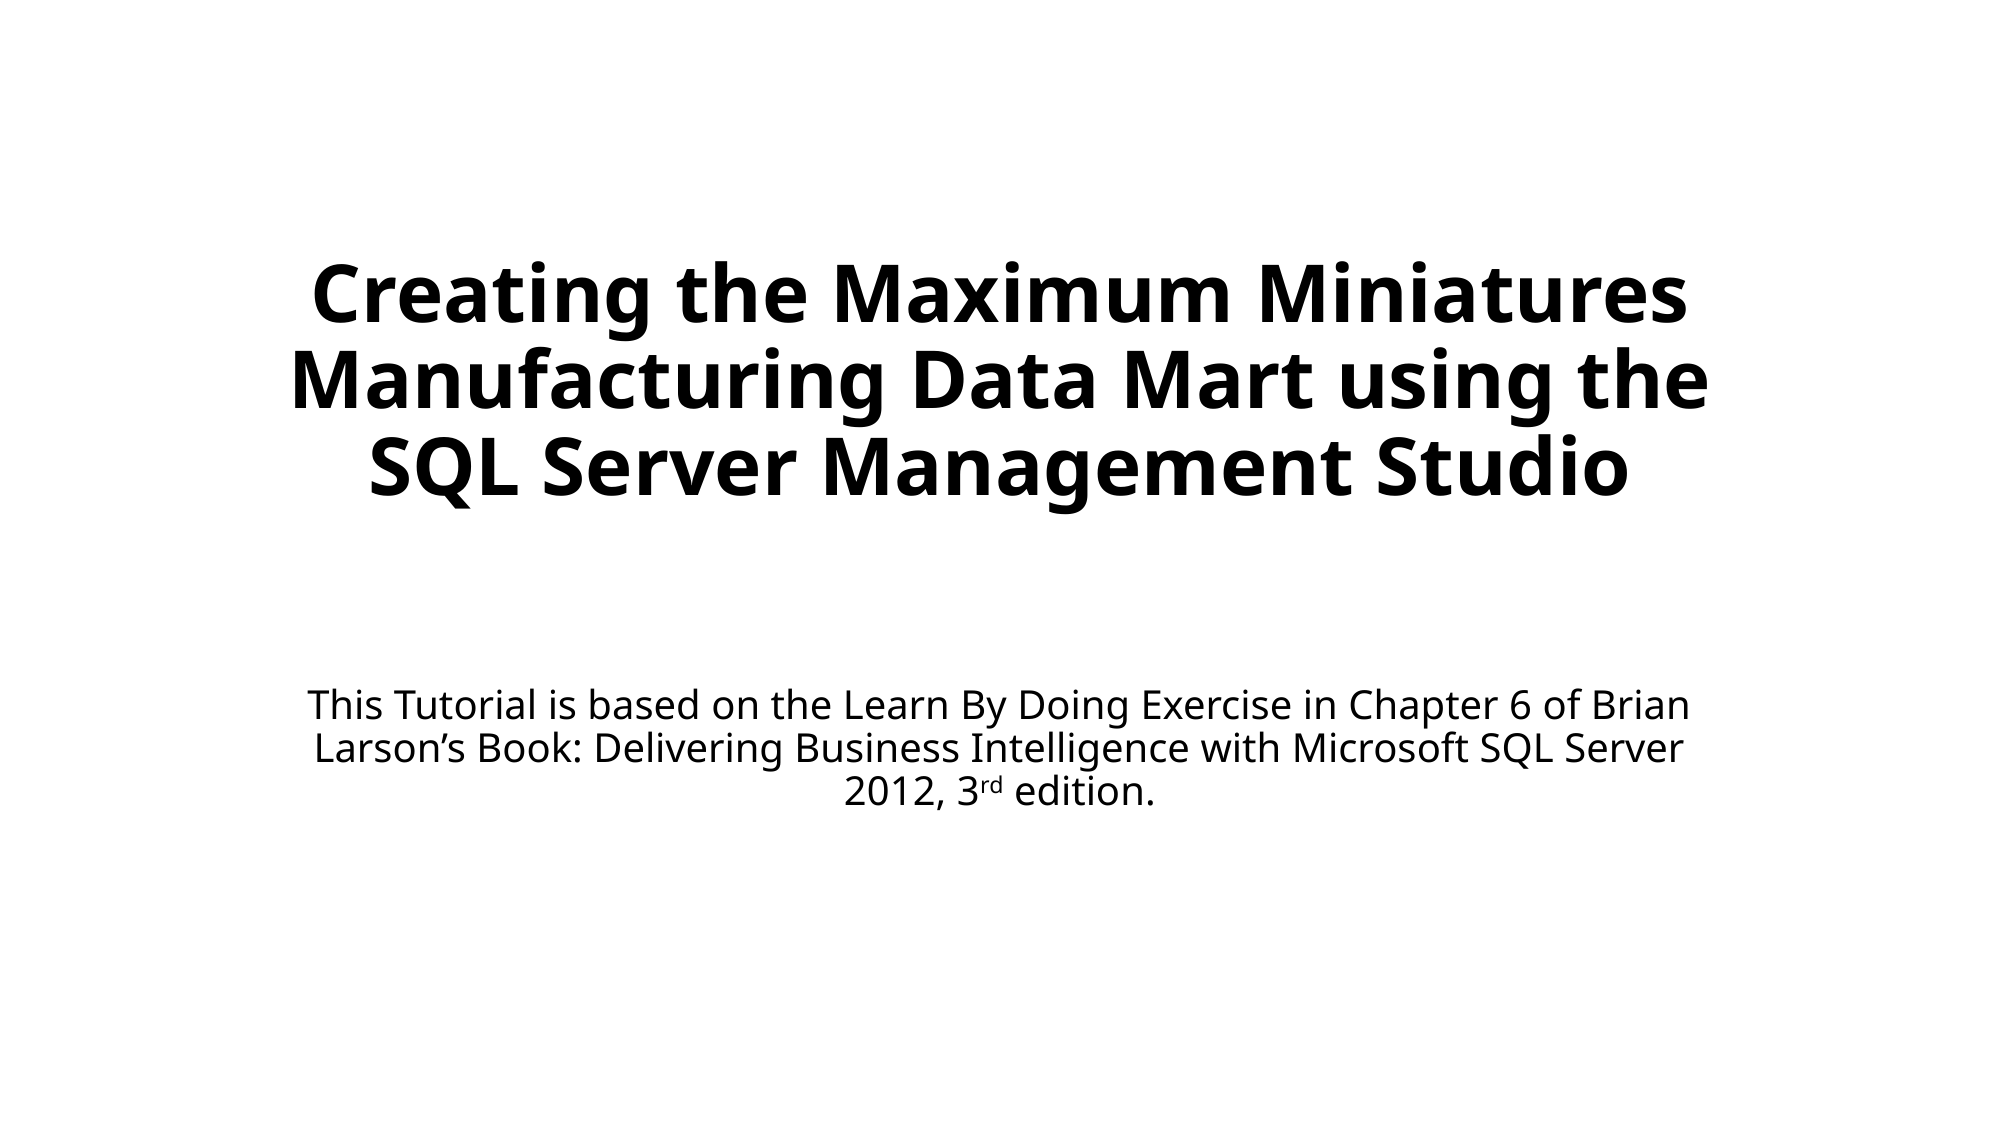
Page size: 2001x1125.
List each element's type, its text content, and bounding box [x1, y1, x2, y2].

title Creating the Maximum Miniatures Manufacturing Data Mart using the SQL Server Management Studio This Tutorial is based on the Learn By Doing Exercise in Chapter 6 of Brian Larson’s Book: Delivering Business Intelligence with Microsoft SQL Server 2012, 3rd edition. [249, 184, 1750, 822]
